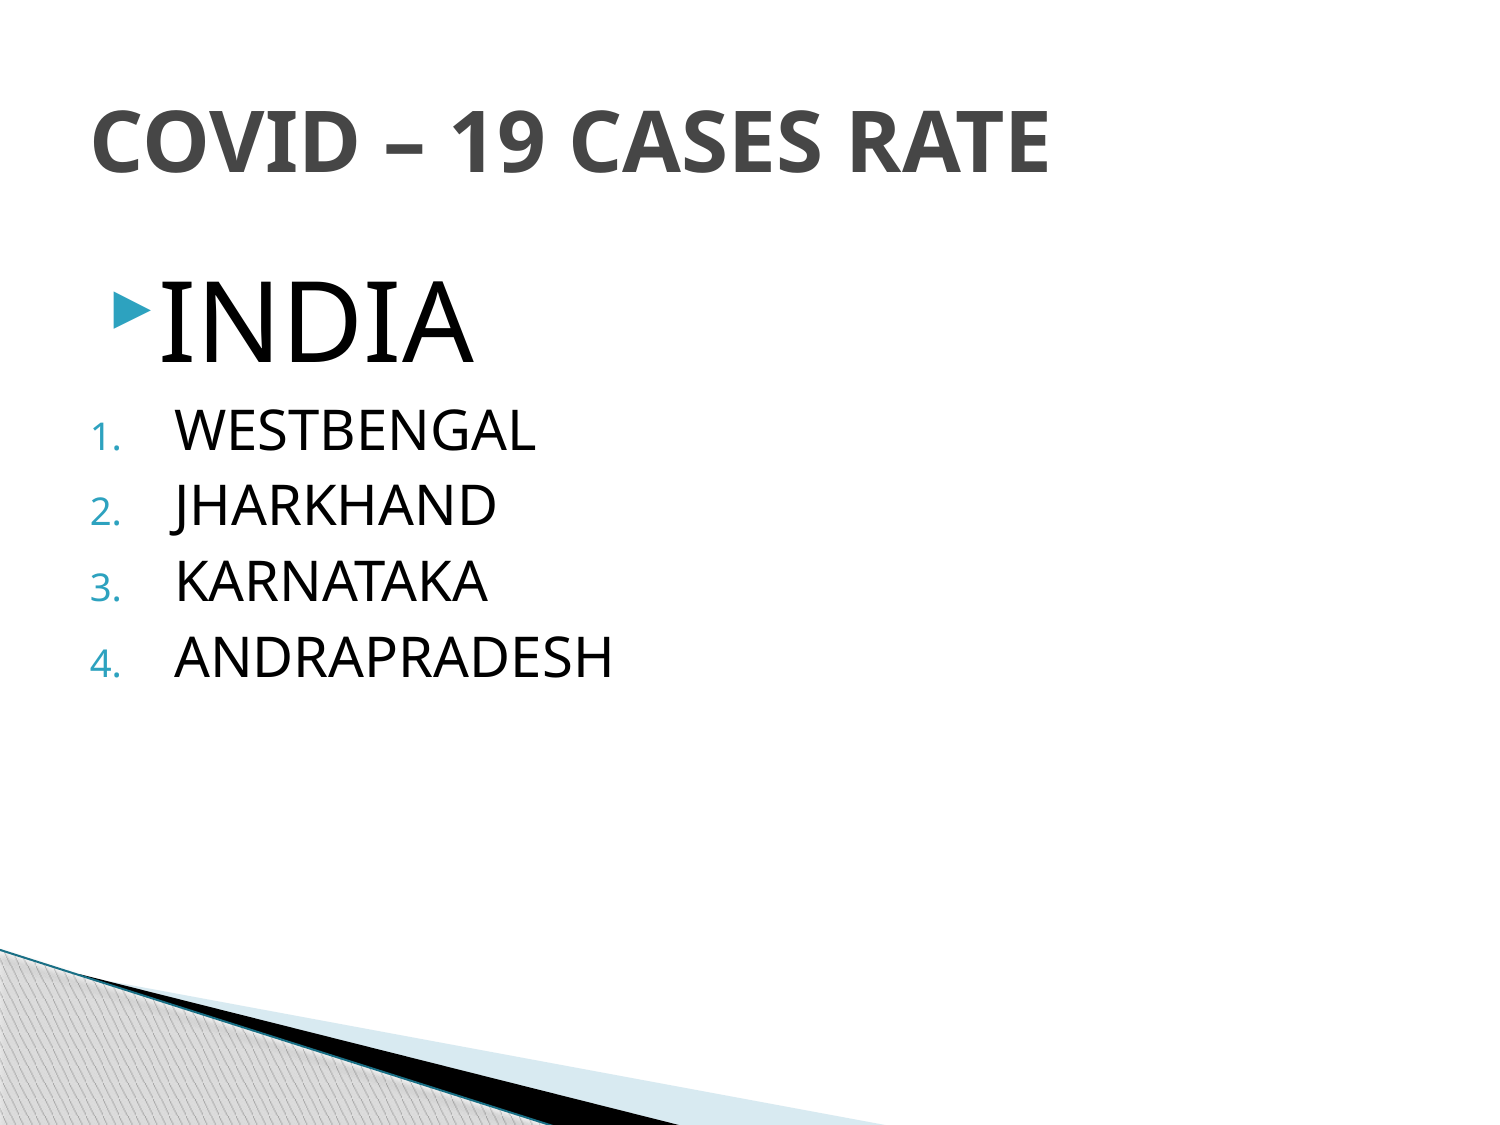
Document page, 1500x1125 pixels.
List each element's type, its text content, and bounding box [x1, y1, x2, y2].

list INDIA WESTBENGAL JHARKHAND KARNATAKA ANDRAPRADESH [75, 243, 1425, 986]
title COVID – 19 CASES RATE [75, 45, 1425, 233]
